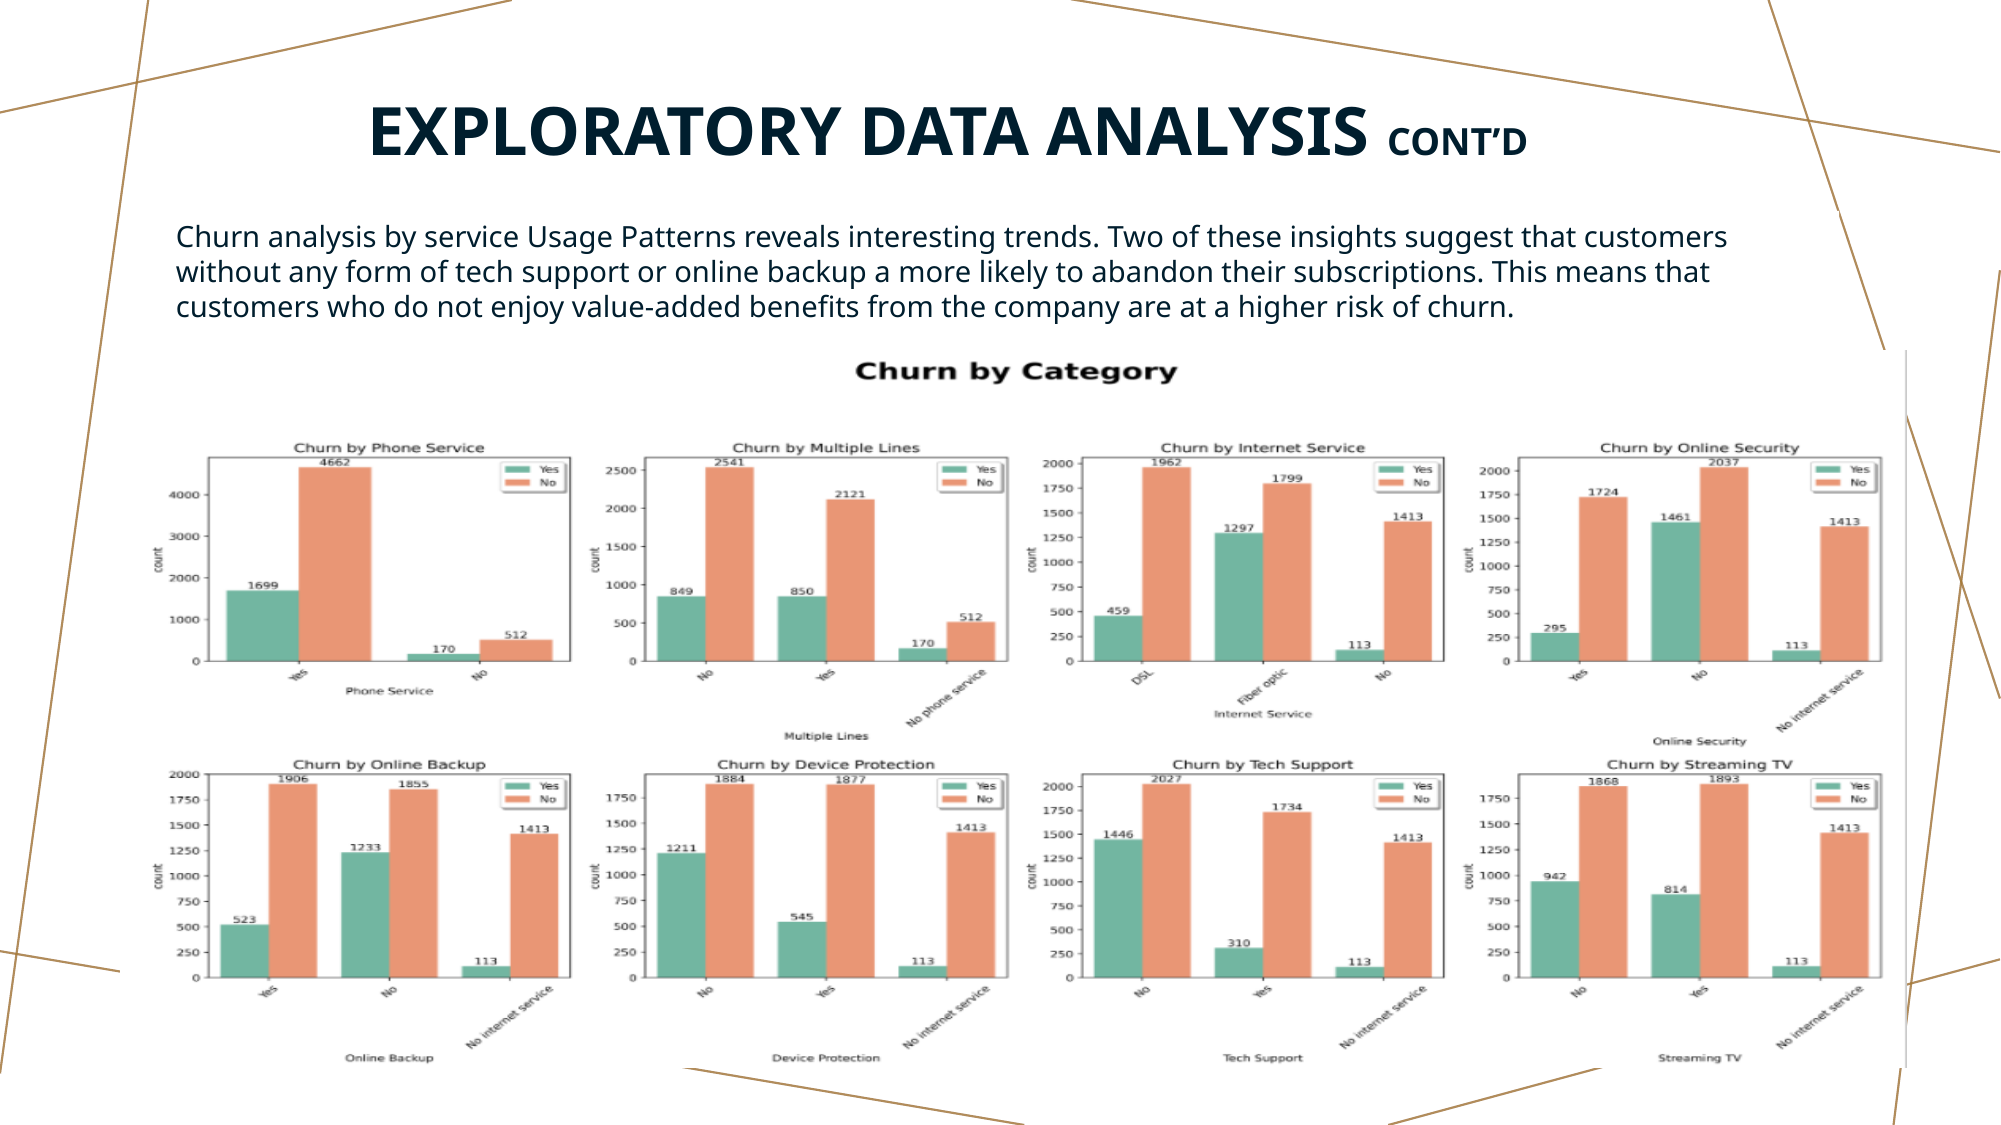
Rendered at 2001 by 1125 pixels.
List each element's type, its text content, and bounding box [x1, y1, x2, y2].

picture [120, 350, 1907, 1068]
title Exploratory Data Analysis cont’d [249, 57, 1646, 211]
list Churn analysis by service Usage Patterns reveals interesting trends. Two of these insights suggest that customers without any form of tech support or online backup a more likely to abandon their subscriptions. This means that customers who do not enjoy value-added benefits from the company are at a higher risk of churn. [160, 210, 1840, 332]
